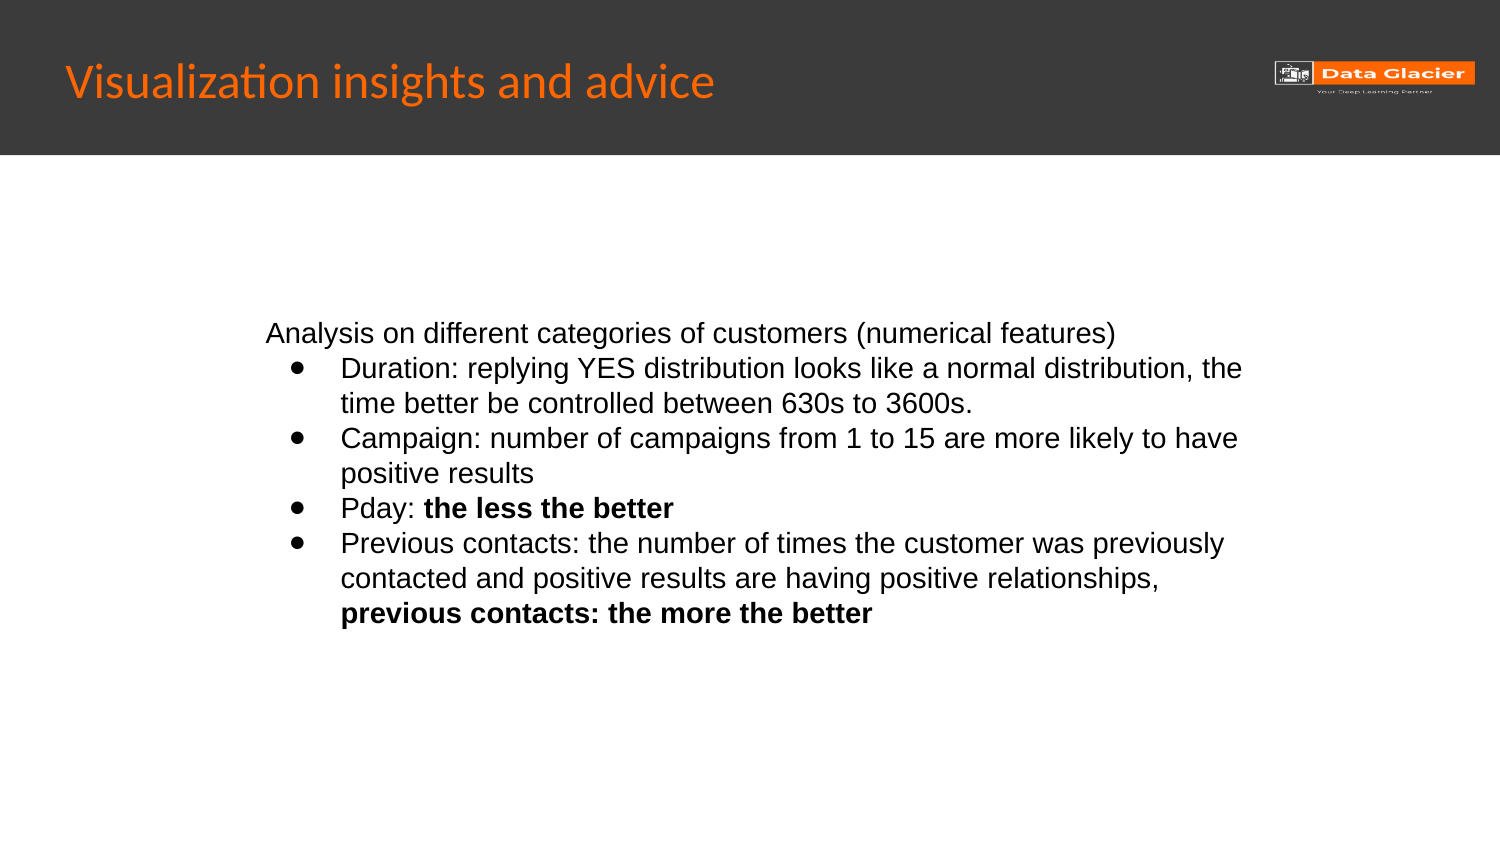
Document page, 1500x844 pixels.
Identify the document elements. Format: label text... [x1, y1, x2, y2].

picture [1272, 16, 1477, 139]
text_box Visualization insights and advice [54, 42, 767, 114]
text_box Analysis on different categories of customers (numerical features) Duration: replying YES distribution looks like a normal distribution, the time better be controlled between 630s to 3600s. Campaign: number of campaigns from 1 to 15 are more likely to have positive results Pday: the less the better Previous contacts: the number of times the customer was previously contacted and positive results are having positive relationships, previous contacts: the more the better [250, 299, 1273, 644]
title [0, 0, 1500, 156]
